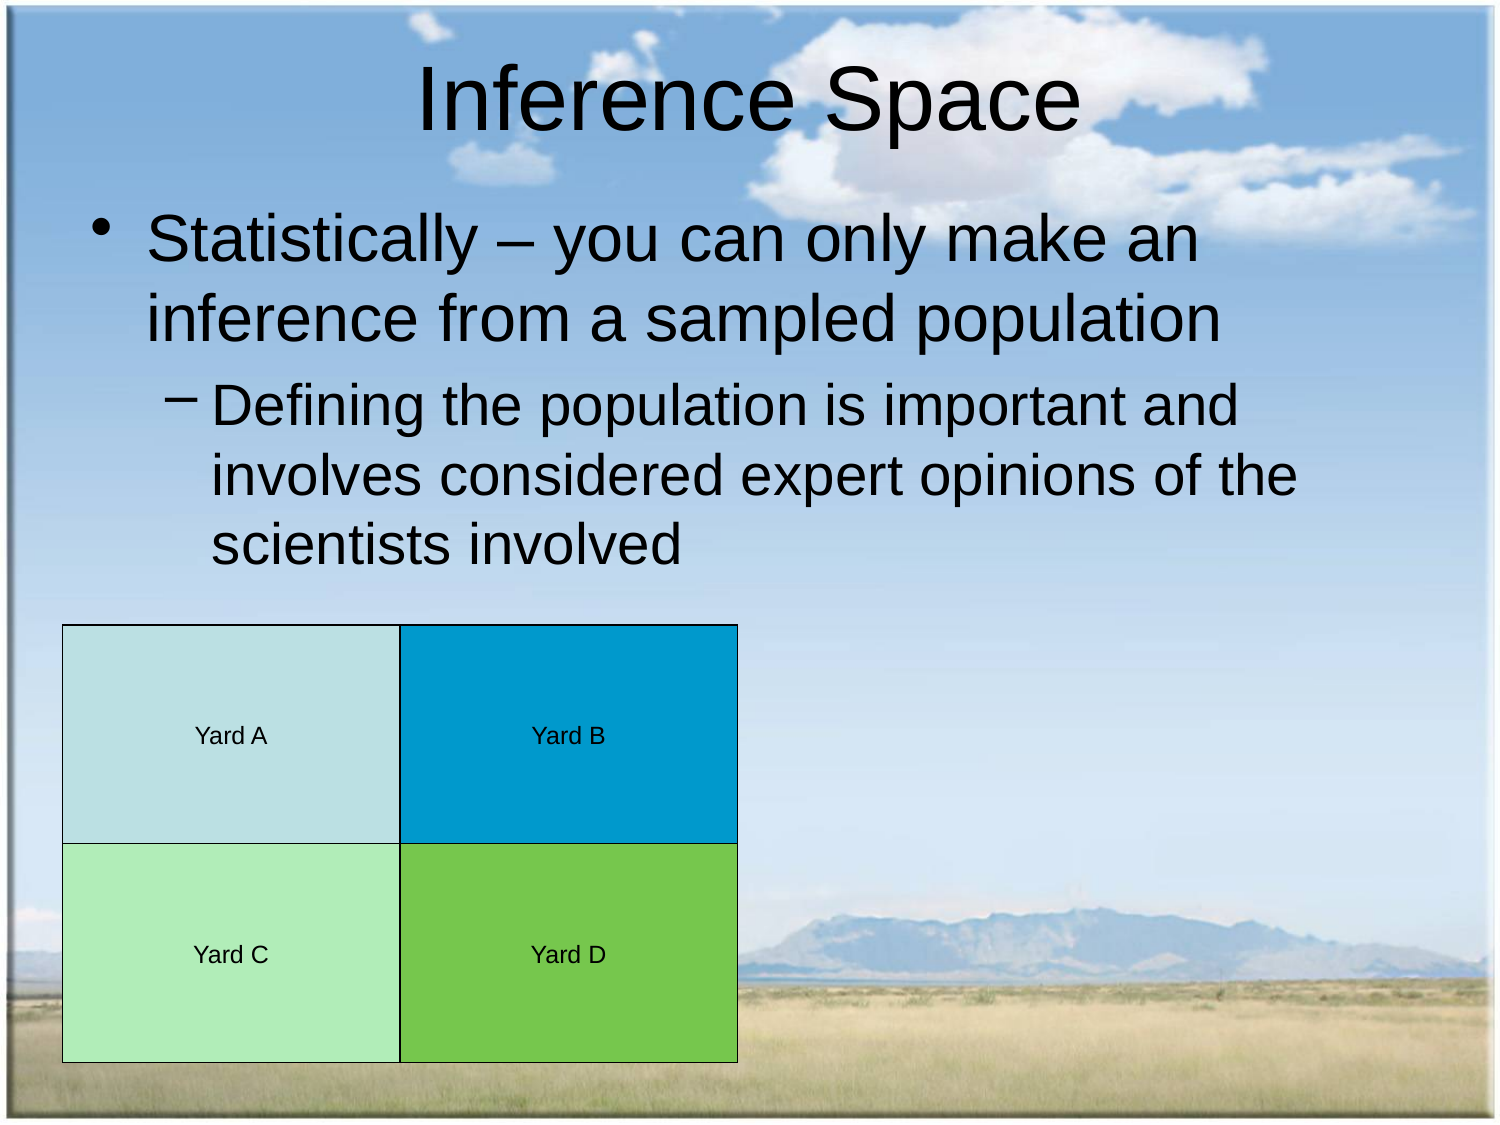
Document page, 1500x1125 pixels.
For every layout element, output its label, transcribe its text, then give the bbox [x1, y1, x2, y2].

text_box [62, 624, 738, 1063]
title Inference Space [74, 0, 1426, 187]
picture [0, 0, 1500, 1125]
list Statistically – you can only make an inference from a sampled population Defining the population is important and involves considered expert opinions of the scientists involved [74, 187, 1426, 931]
